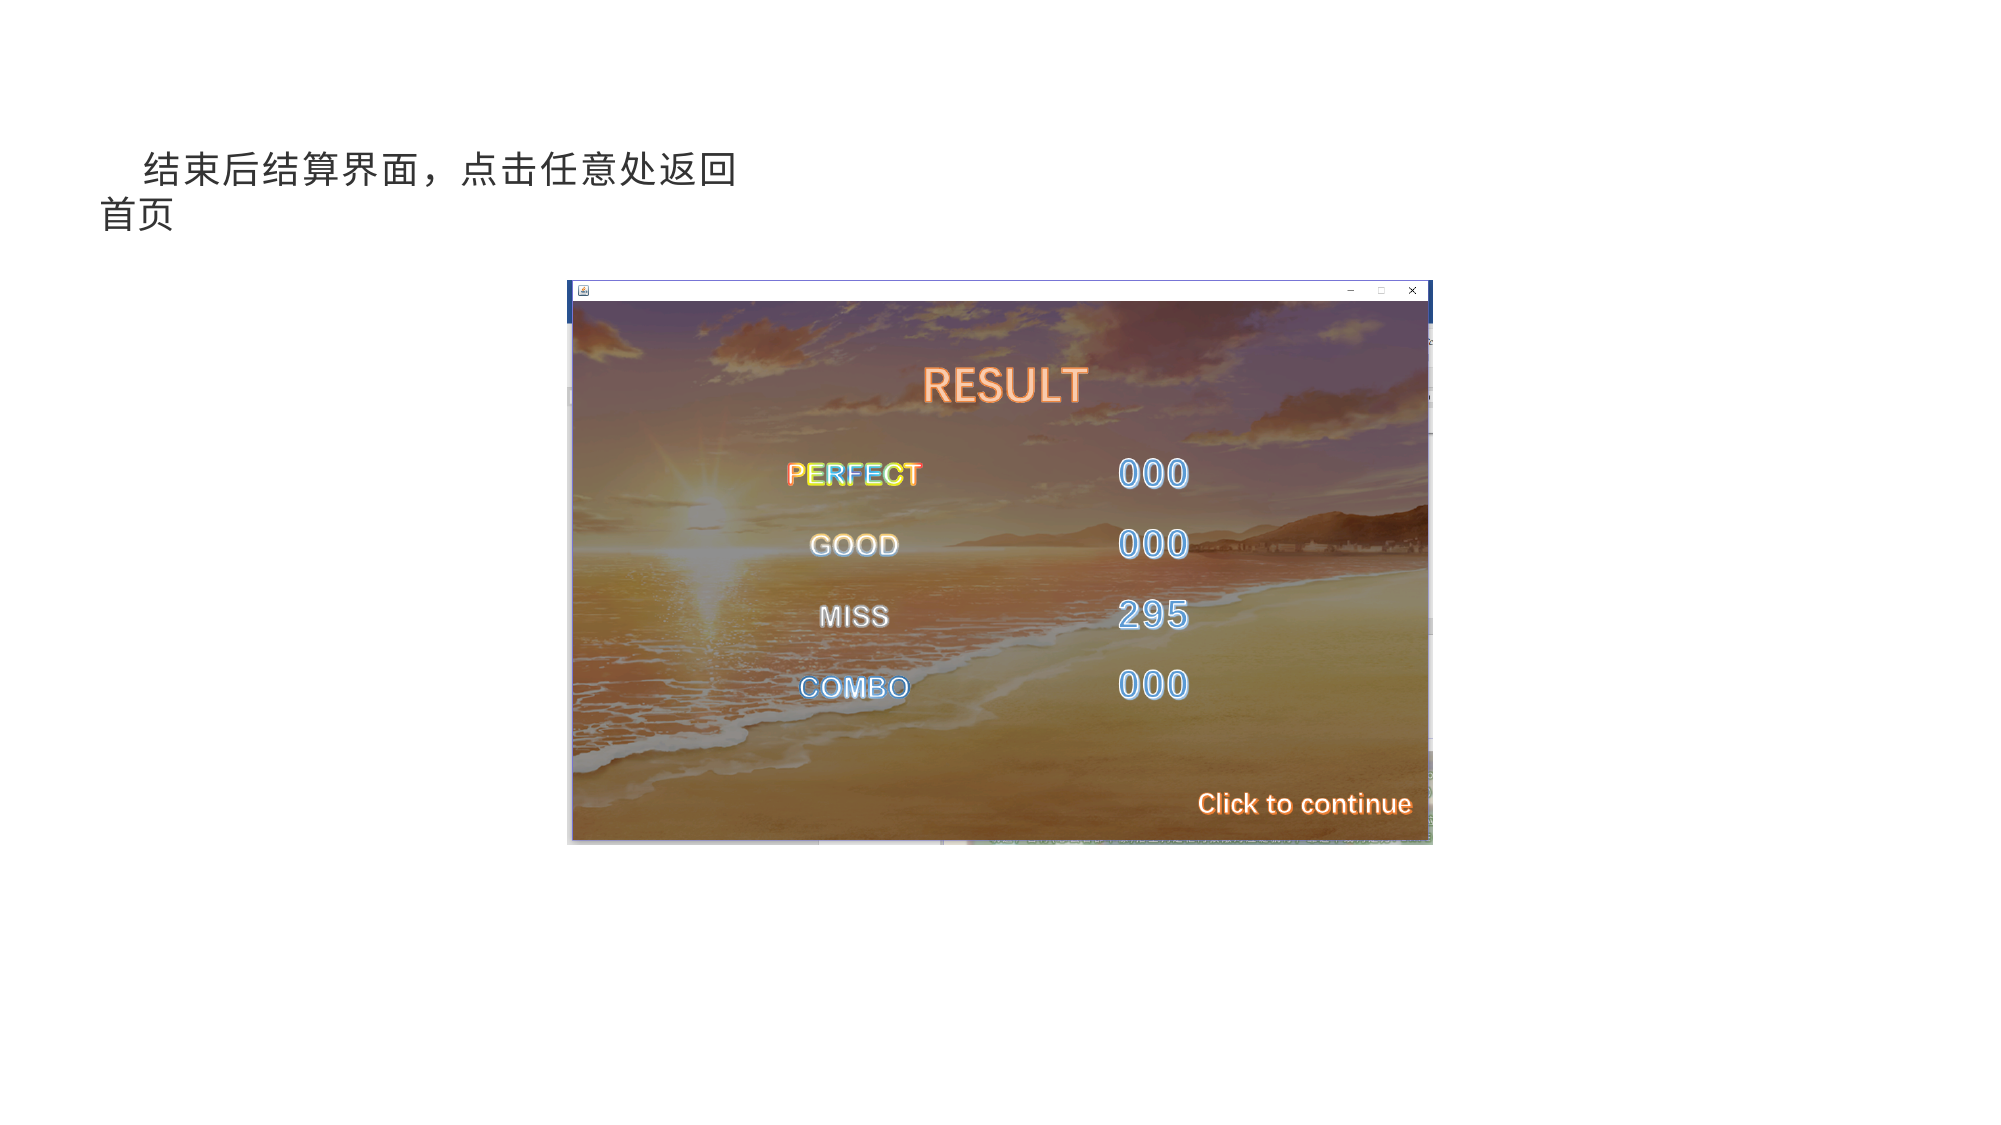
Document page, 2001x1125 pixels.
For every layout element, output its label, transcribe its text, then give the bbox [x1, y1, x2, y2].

picture [567, 280, 1433, 845]
text_box 结束后结算界面，点击任意处返回首页 [84, 138, 753, 199]
